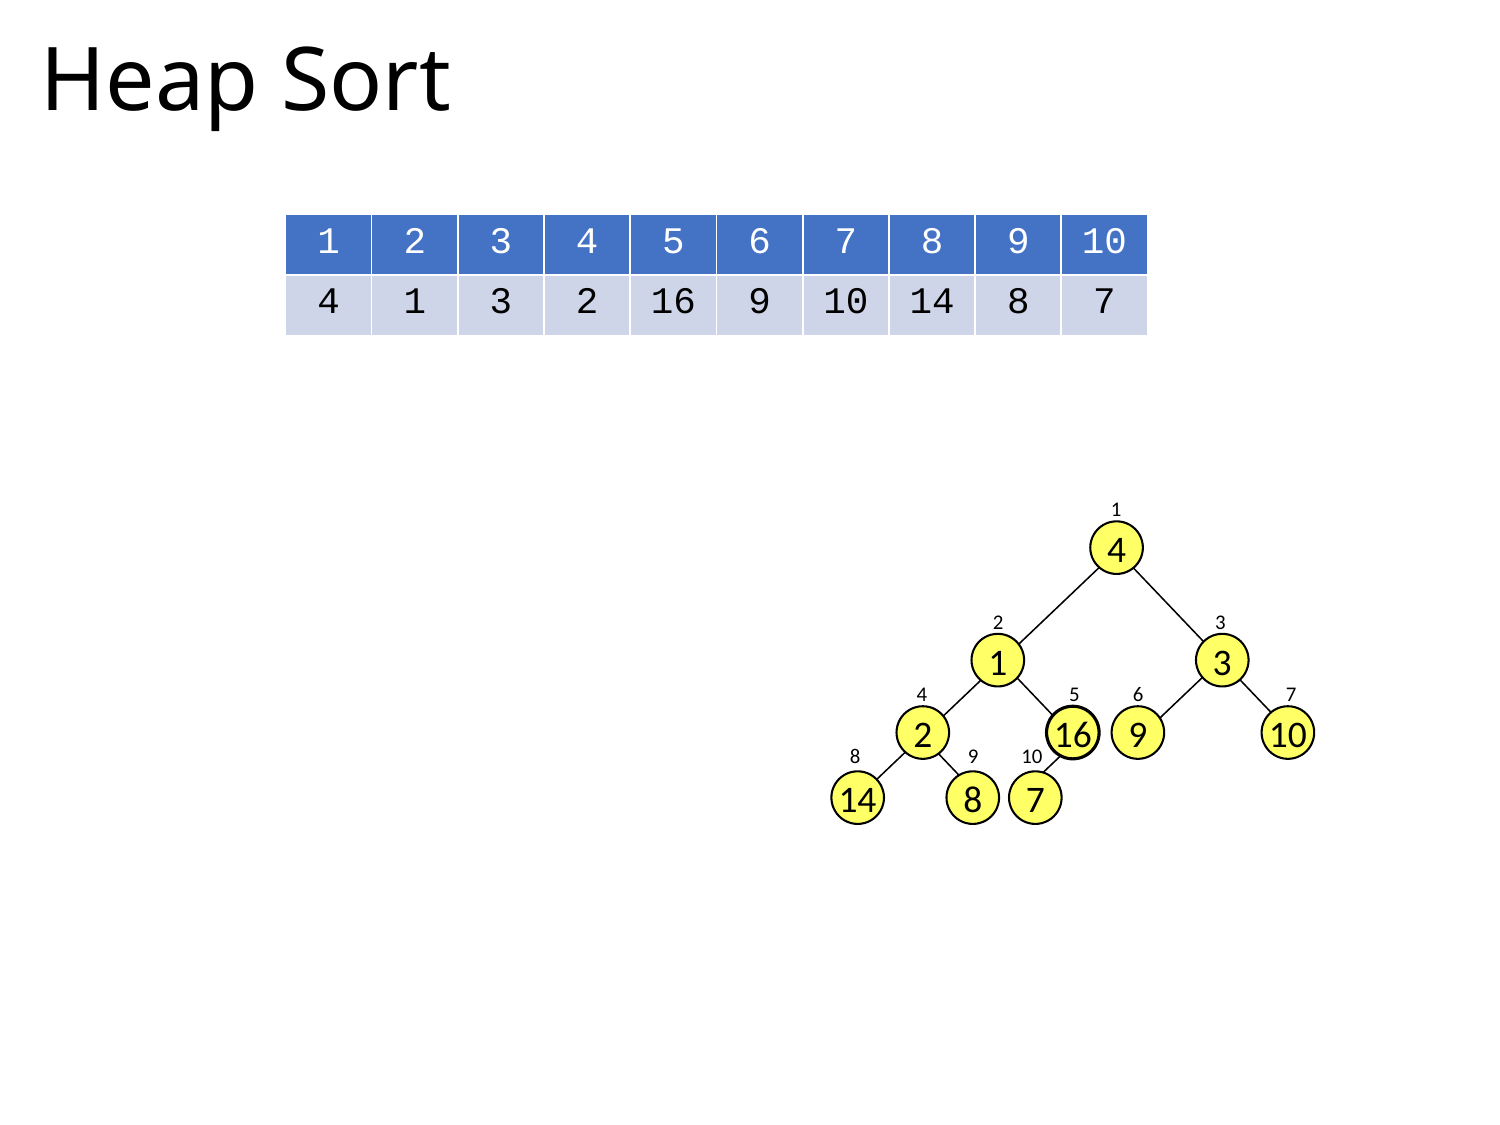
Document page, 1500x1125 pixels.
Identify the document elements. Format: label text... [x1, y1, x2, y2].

table_cell 3 [459, 276, 543, 335]
table_cell 8 [976, 276, 1060, 335]
table_header 3 [459, 215, 543, 274]
table_header 6 [717, 215, 802, 274]
table_cell 4 [286, 276, 371, 335]
table_cell 10 [804, 276, 888, 335]
table_header 7 [804, 215, 888, 274]
table_header 4 [545, 215, 629, 274]
table_cell 2 [545, 276, 629, 335]
table_cell 1 [372, 276, 457, 335]
table_header 8 [890, 215, 974, 274]
table_header 9 [976, 215, 1060, 274]
table_cell 16 [631, 276, 716, 335]
table_header 2 [372, 215, 457, 274]
table_header 1 [286, 215, 371, 274]
table_header 10 [1062, 215, 1147, 274]
table_cell 7 [1062, 276, 1147, 335]
table_cell 9 [717, 276, 802, 335]
title Heap Sort [25, 26, 1469, 138]
table_cell 14 [890, 276, 974, 335]
table_header 5 [631, 215, 716, 274]
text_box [831, 488, 1315, 824]
